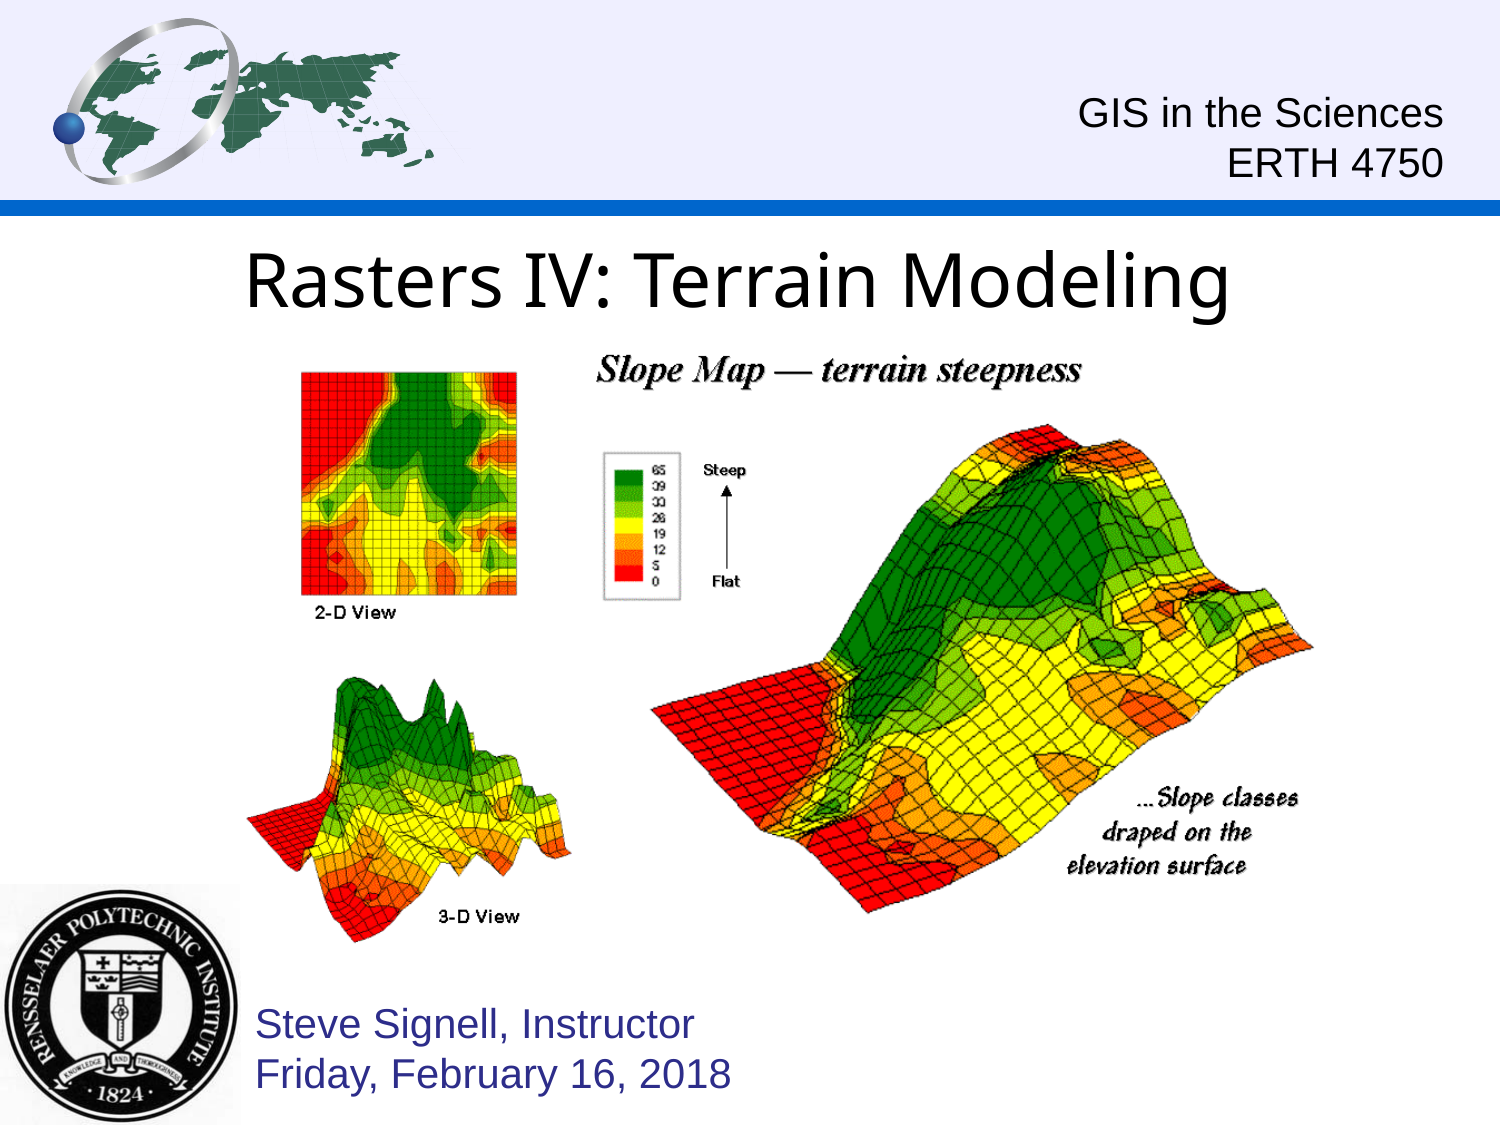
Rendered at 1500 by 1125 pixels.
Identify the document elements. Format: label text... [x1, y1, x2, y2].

text_box GIS in the Sciences ERTH 4750 [679, 78, 1459, 193]
picture [0, 336, 1324, 1125]
title Rasters IV: Terrain Modeling [147, 219, 1329, 336]
picture [47, 18, 471, 185]
text_box Steve Signell, Instructor Friday, February 16, 2018 [245, 989, 1500, 1105]
